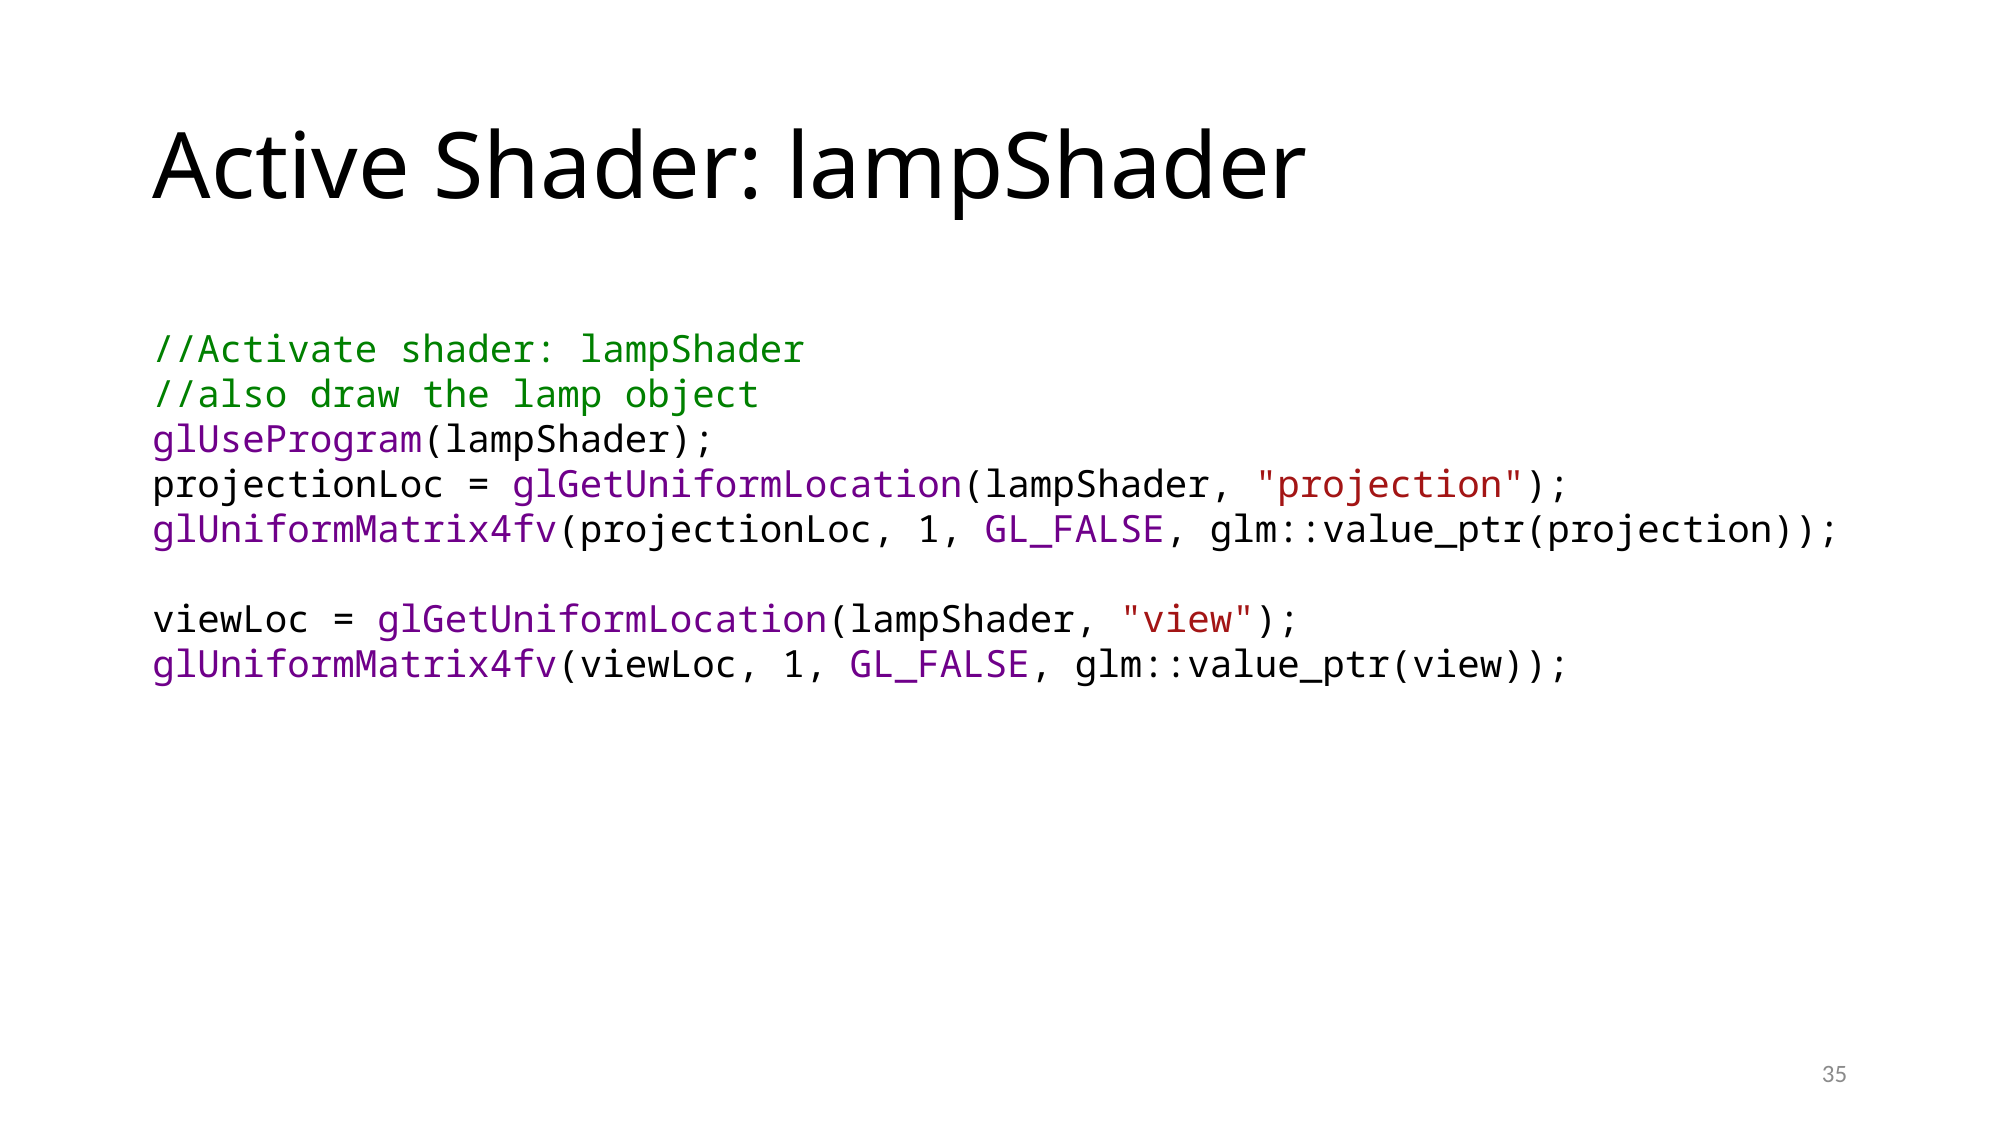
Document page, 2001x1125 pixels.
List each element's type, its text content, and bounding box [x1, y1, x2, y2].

text_box //Activate shader: lampShader //also draw the lamp object glUseProgram(lampShader); projectionLoc = glGetUniformLocation(lampShader, "projection"); glUniformMatrix4fv(projectionLoc, 1, GL_FALSE, glm::value_ptr(projection)); viewLoc = glGetUniformLocation(lampShader, "view"); glUniformMatrix4fv(viewLoc, 1, GL_FALSE, glm::value_ptr(view)); [137, 318, 1918, 693]
title Active Shader: lampShader [137, 59, 1863, 278]
slide_number 35 [1412, 1042, 1863, 1103]
